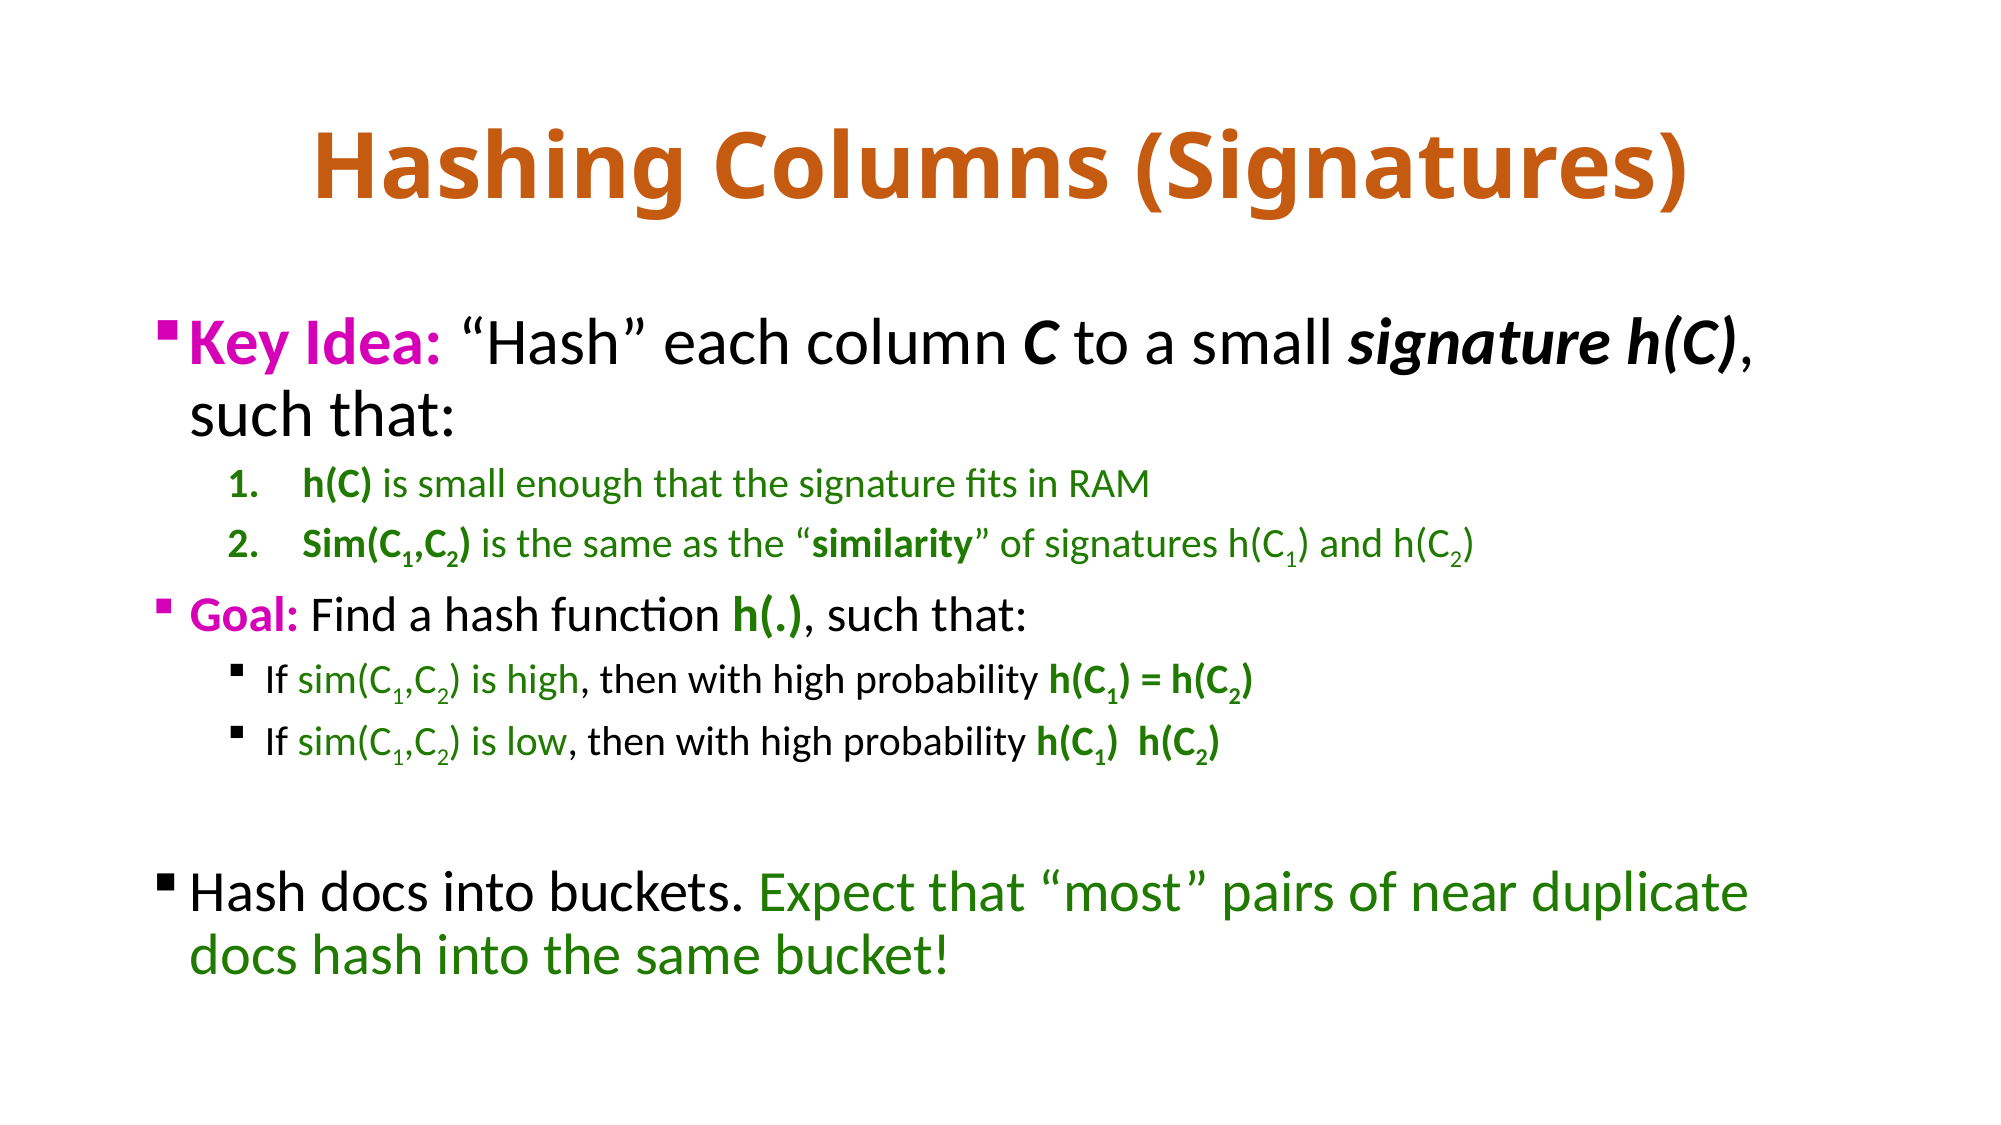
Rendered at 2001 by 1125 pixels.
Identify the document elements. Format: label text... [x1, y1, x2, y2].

title Hashing Columns (Signatures) [137, 59, 1863, 278]
